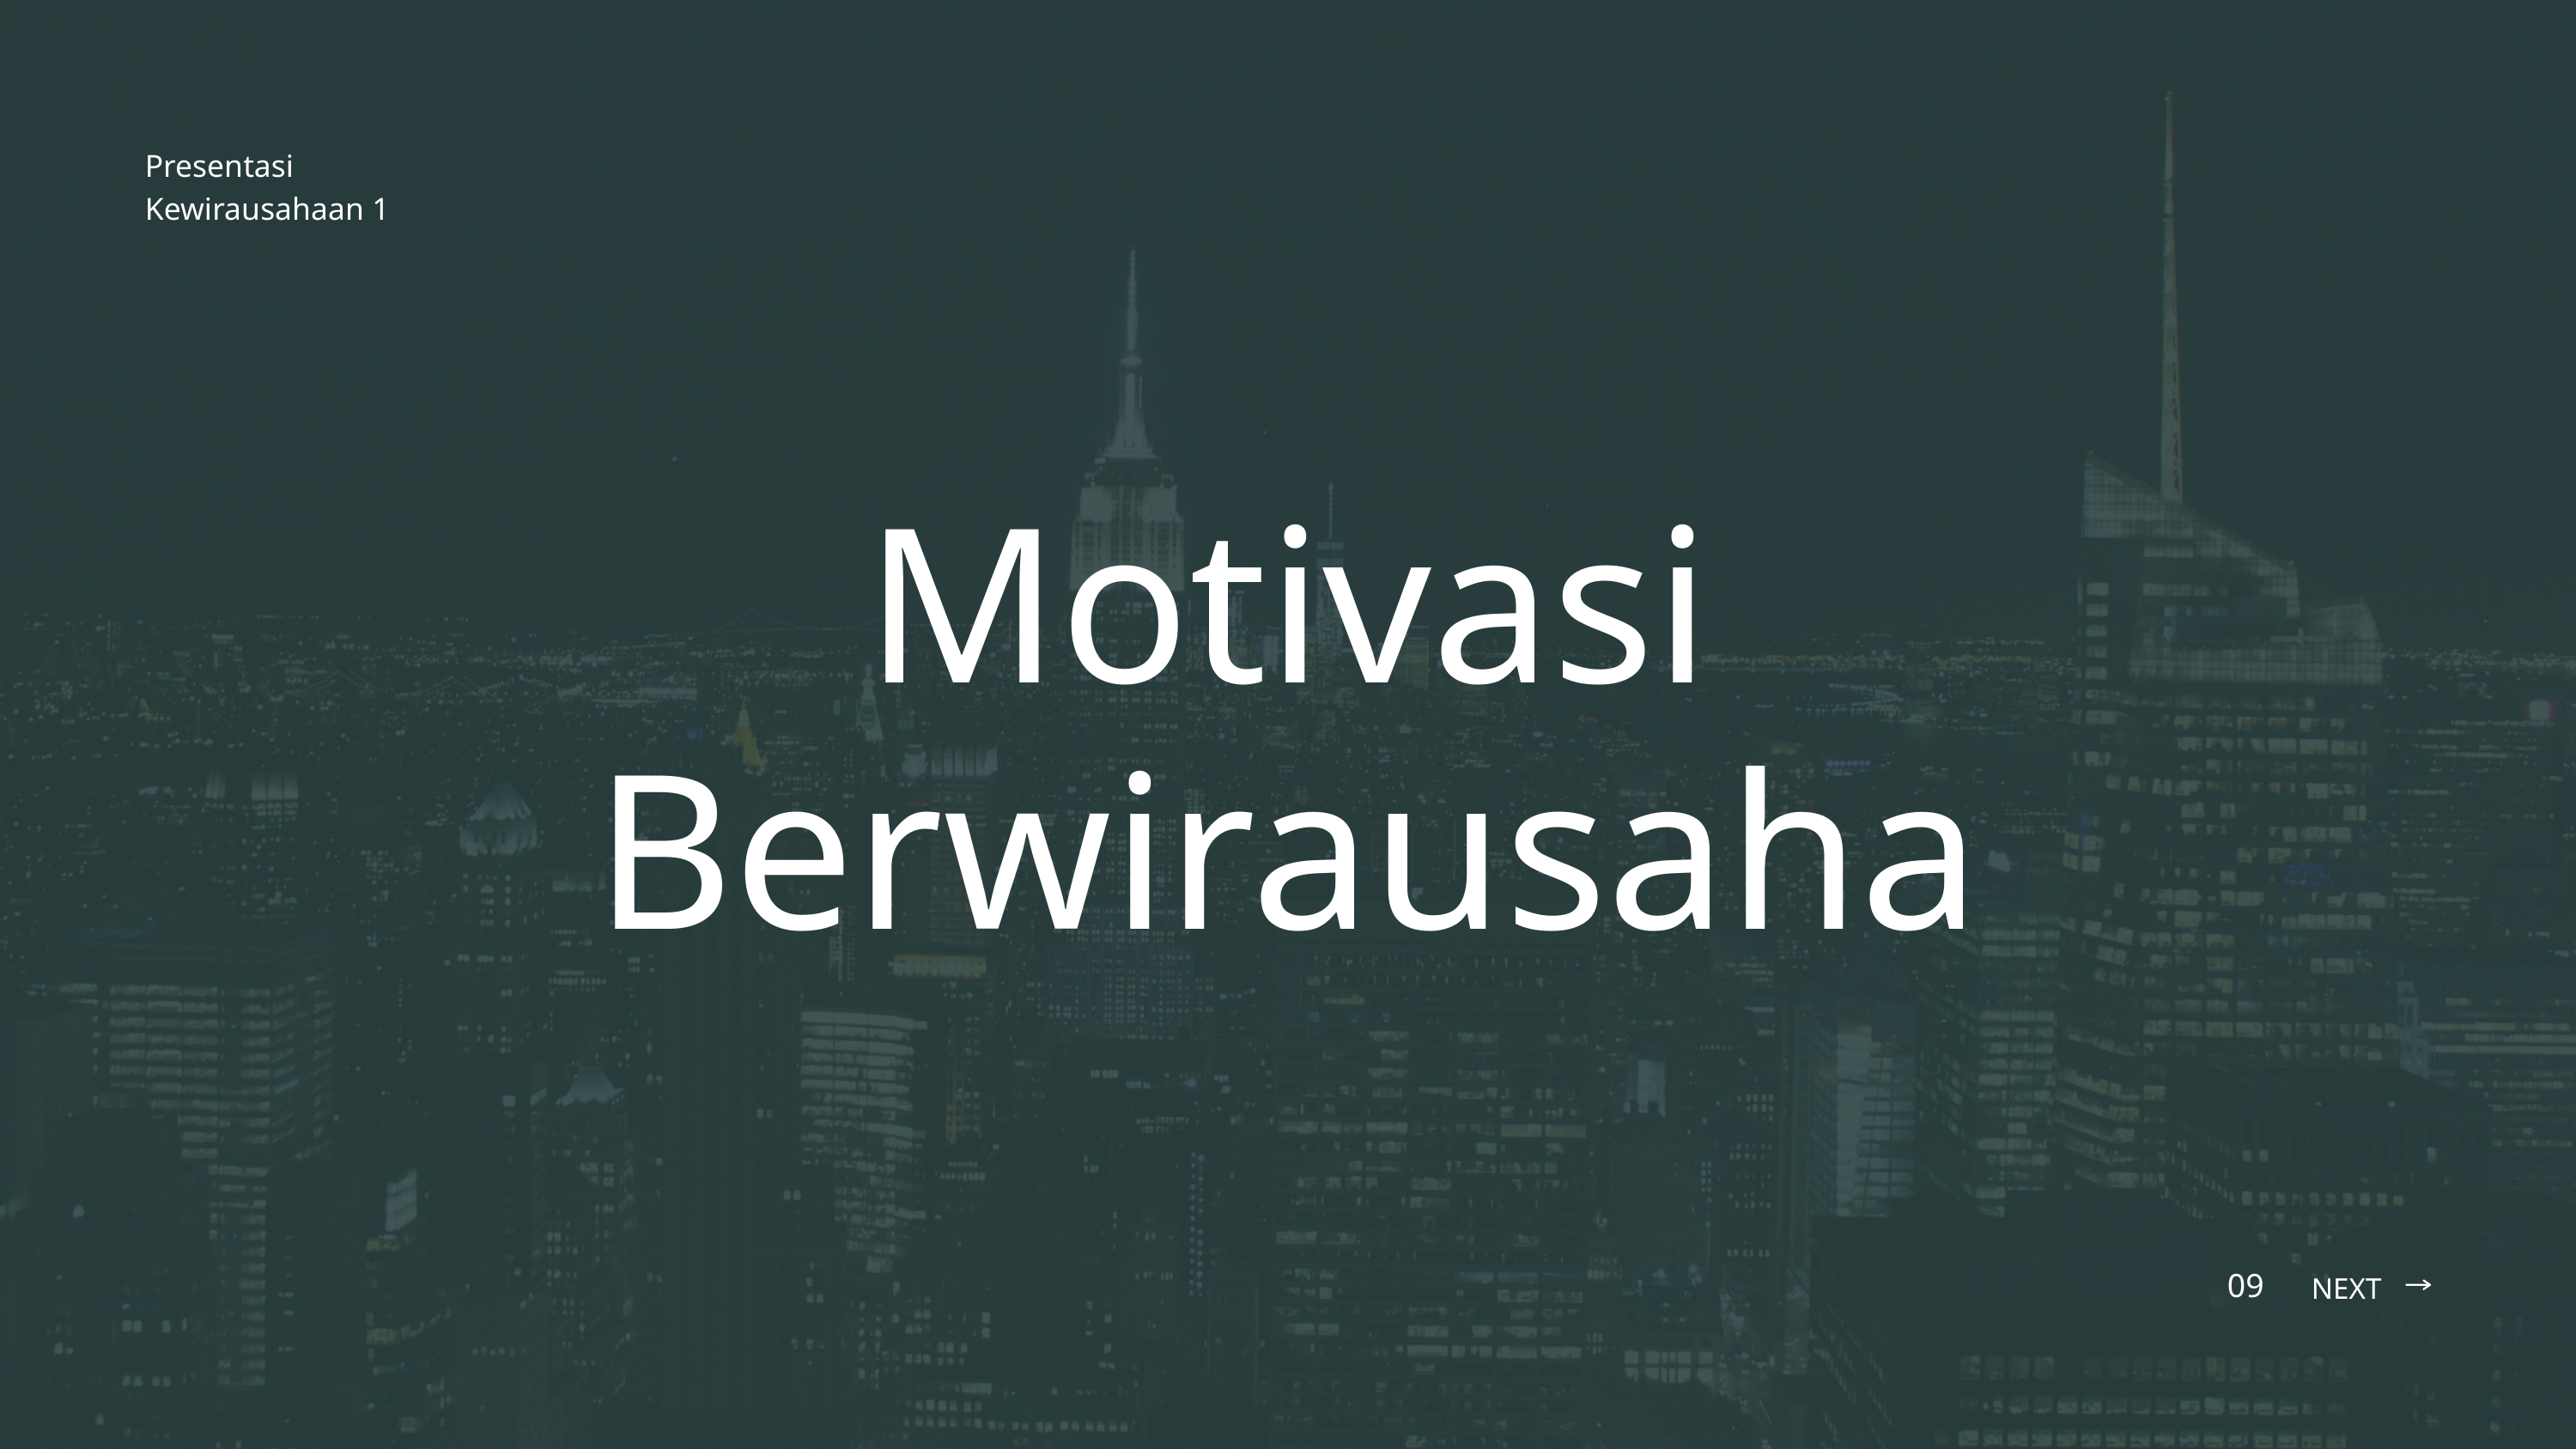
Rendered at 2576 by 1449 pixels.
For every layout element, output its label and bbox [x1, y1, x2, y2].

text_box [2311, 1268, 2432, 1302]
picture [0, 0, 2576, 1449]
